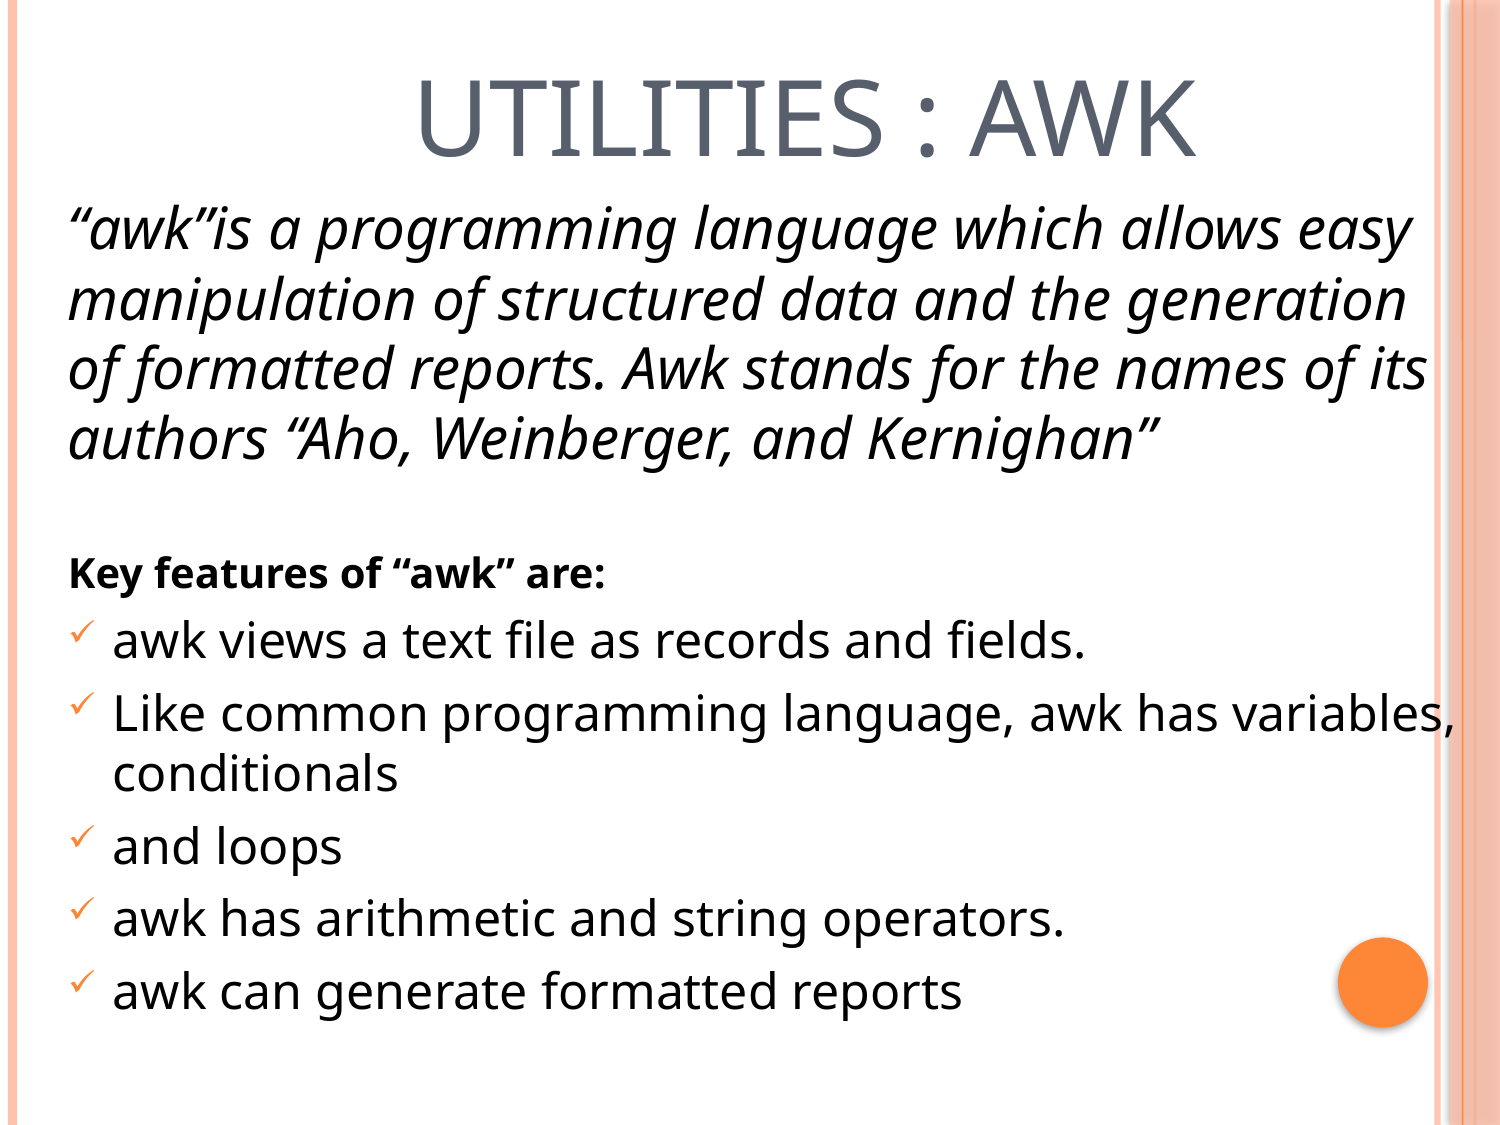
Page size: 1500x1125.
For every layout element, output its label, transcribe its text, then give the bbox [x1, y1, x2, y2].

title Utilities : awk [123, 42, 1486, 184]
list “awk”is a programming language which allows easy manipulation of structured data and the generation of formatted reports. Awk stands for the names of its authors “Aho, Weinberger, and Kernighan” Key features of “awk” are: awk views a text file as records and fields. Like common programming language, awk has variables, conditionals and loops awk has arithmetic and string operators. awk can generate formatted reports [53, 184, 1489, 1094]
